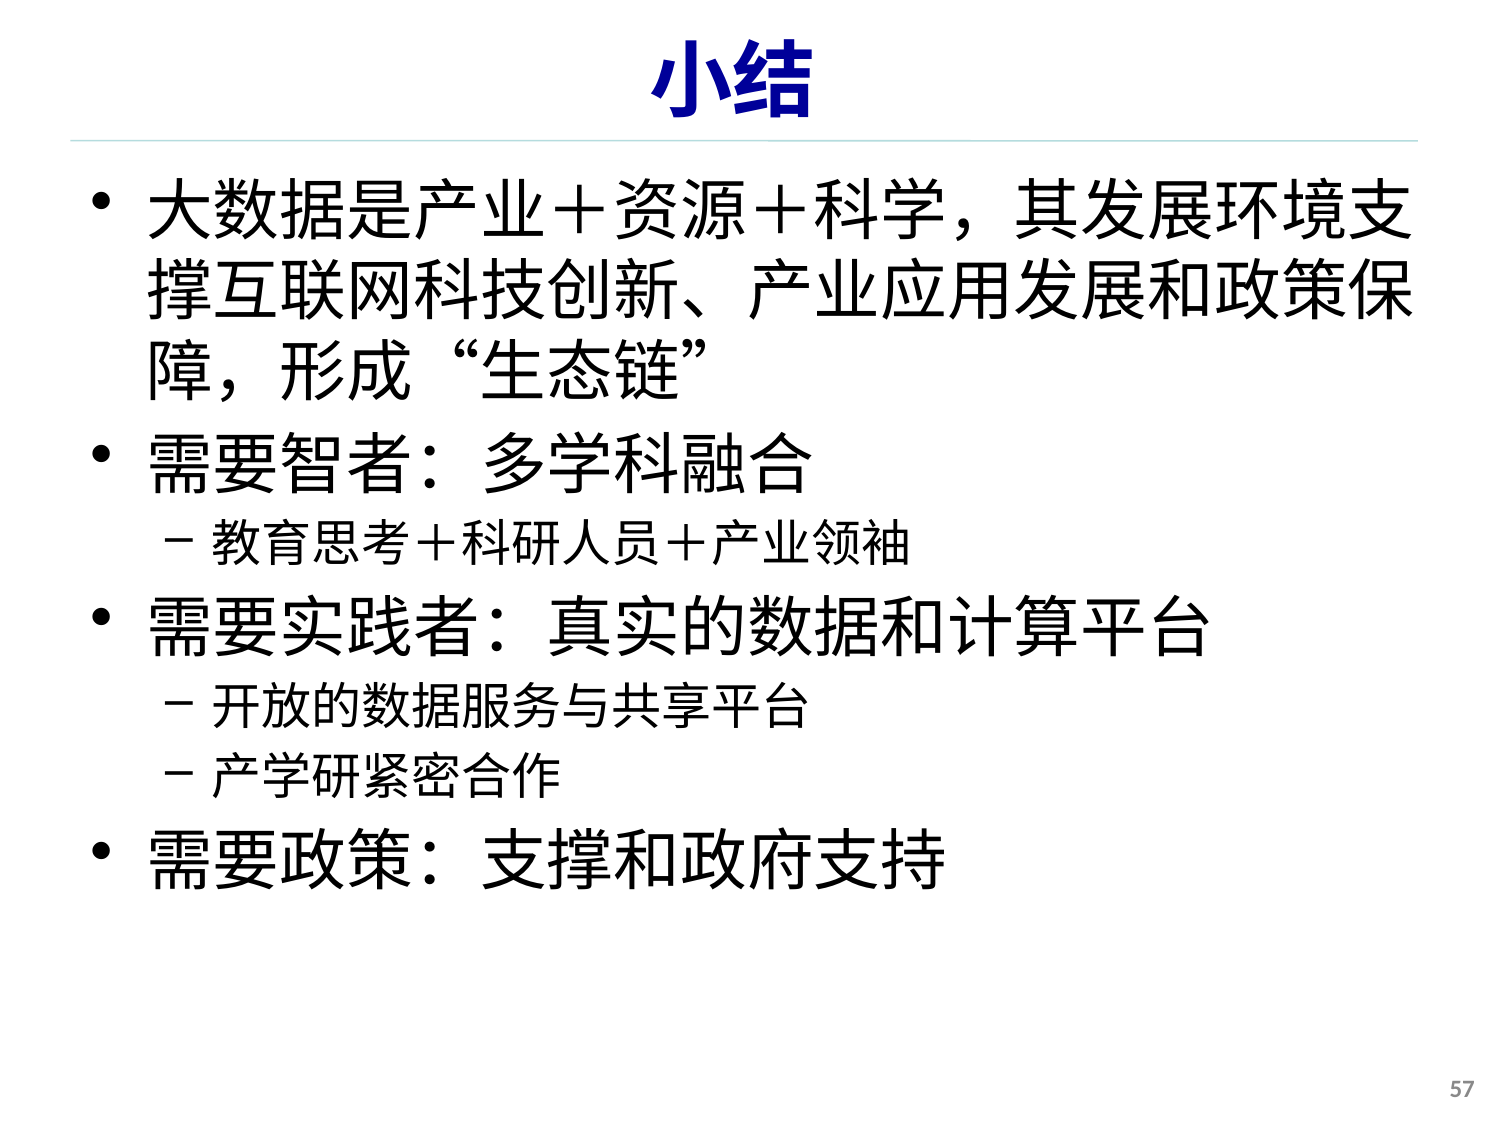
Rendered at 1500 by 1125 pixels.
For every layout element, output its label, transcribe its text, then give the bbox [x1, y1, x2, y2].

text_box 57 [1139, 1057, 1490, 1118]
list 大数据是产业＋资源＋科学，其发展环境支撑互联网科技创新、产业应用发展和政策保障，形成“生态链” 需要智者：多学科融合 教育思考＋科研人员＋产业领袖 需要实践者：真实的数据和计算平台 开放的数据服务与共享平台 产学研紧密合作 需要政策：支撑和政府支持 [74, 160, 1436, 993]
title 小结 [46, 11, 1419, 143]
